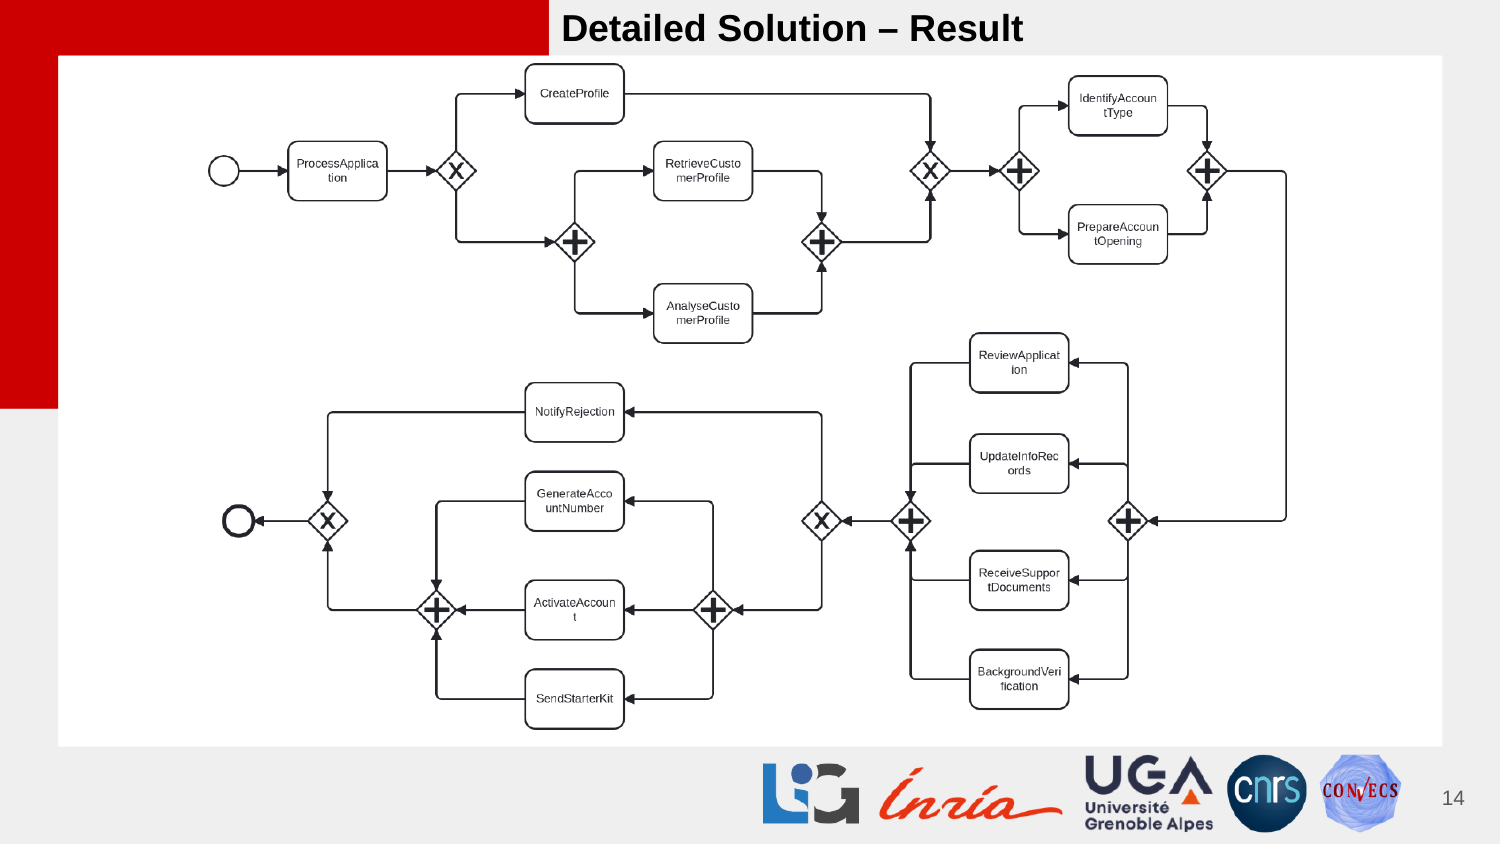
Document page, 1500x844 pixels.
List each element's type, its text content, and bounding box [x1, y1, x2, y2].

picture [0, 0, 1500, 844]
slide_number ‹#› [1389, 764, 1480, 830]
text_box Detailed Solution – Result [546, 0, 1441, 55]
